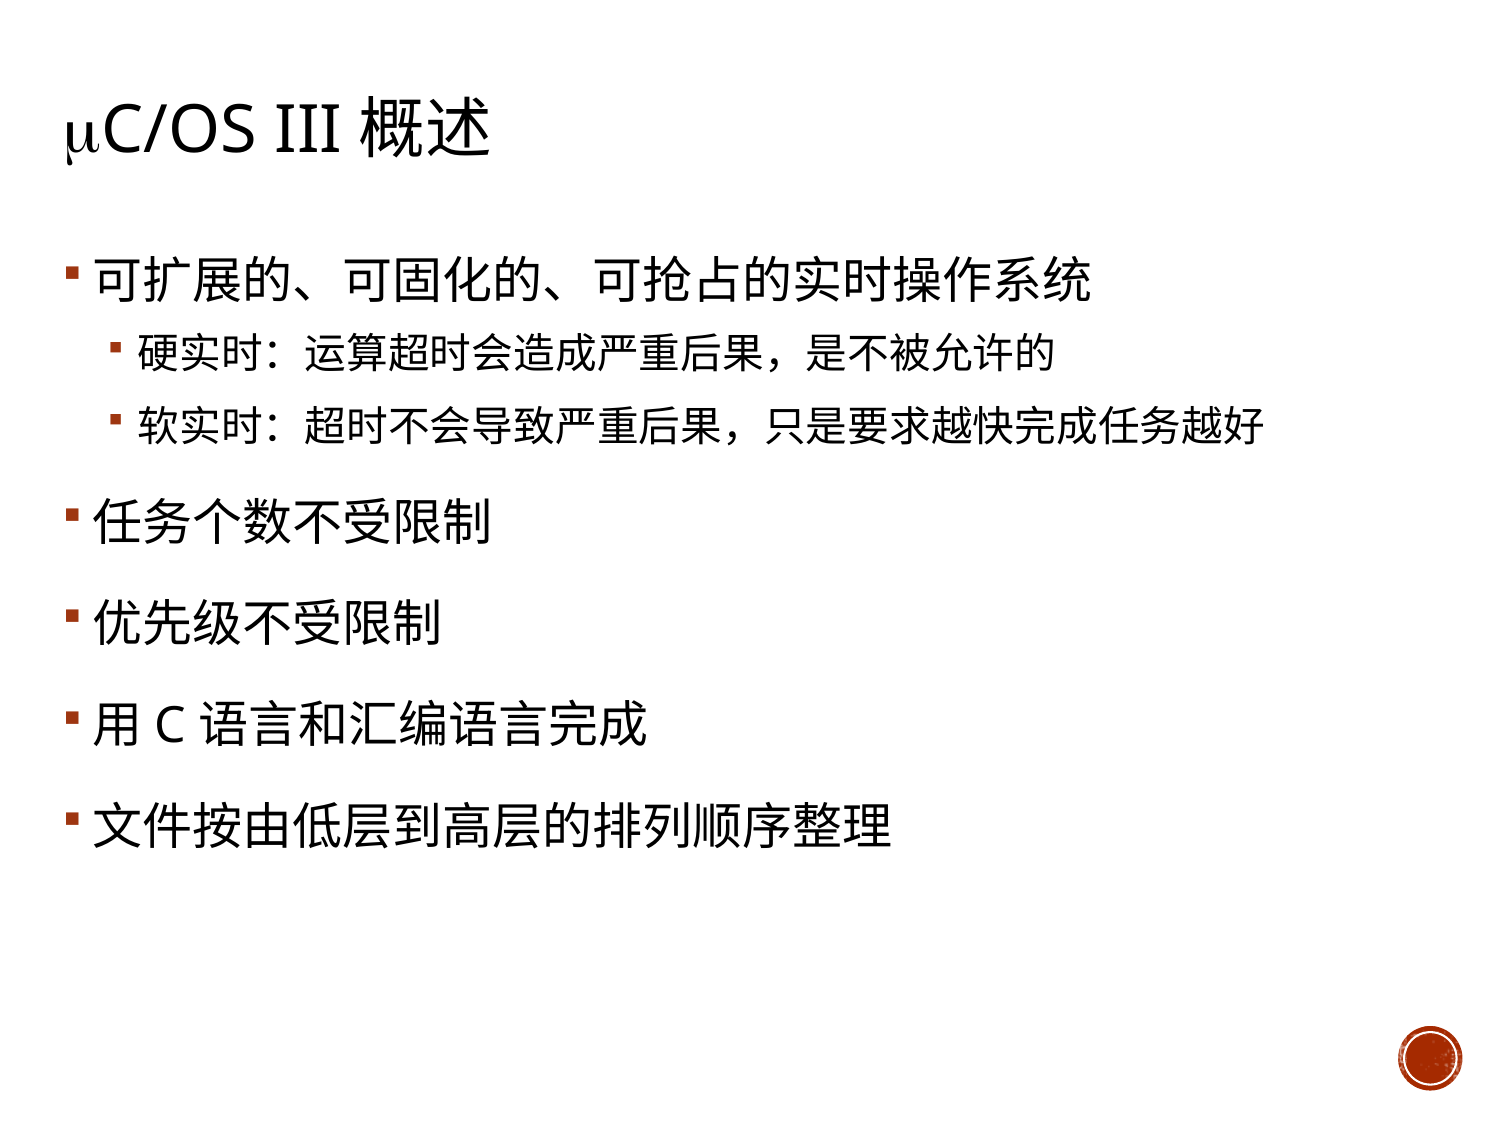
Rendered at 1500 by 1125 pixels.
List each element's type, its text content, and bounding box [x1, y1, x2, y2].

title C/OS III概述 [47, 46, 1471, 215]
list 可扩展的、可固化的、可抢占的实时操作系统 硬实时：运算超时会造成严重后果，是不被允许的 软实时：超时不会导致严重后果，只是要求越快完成任务越好 任务个数不受限制 优先级不受限制 用C语言和汇编语言完成 文件按由低层到高层的排列顺序整理 [47, 228, 1471, 1013]
